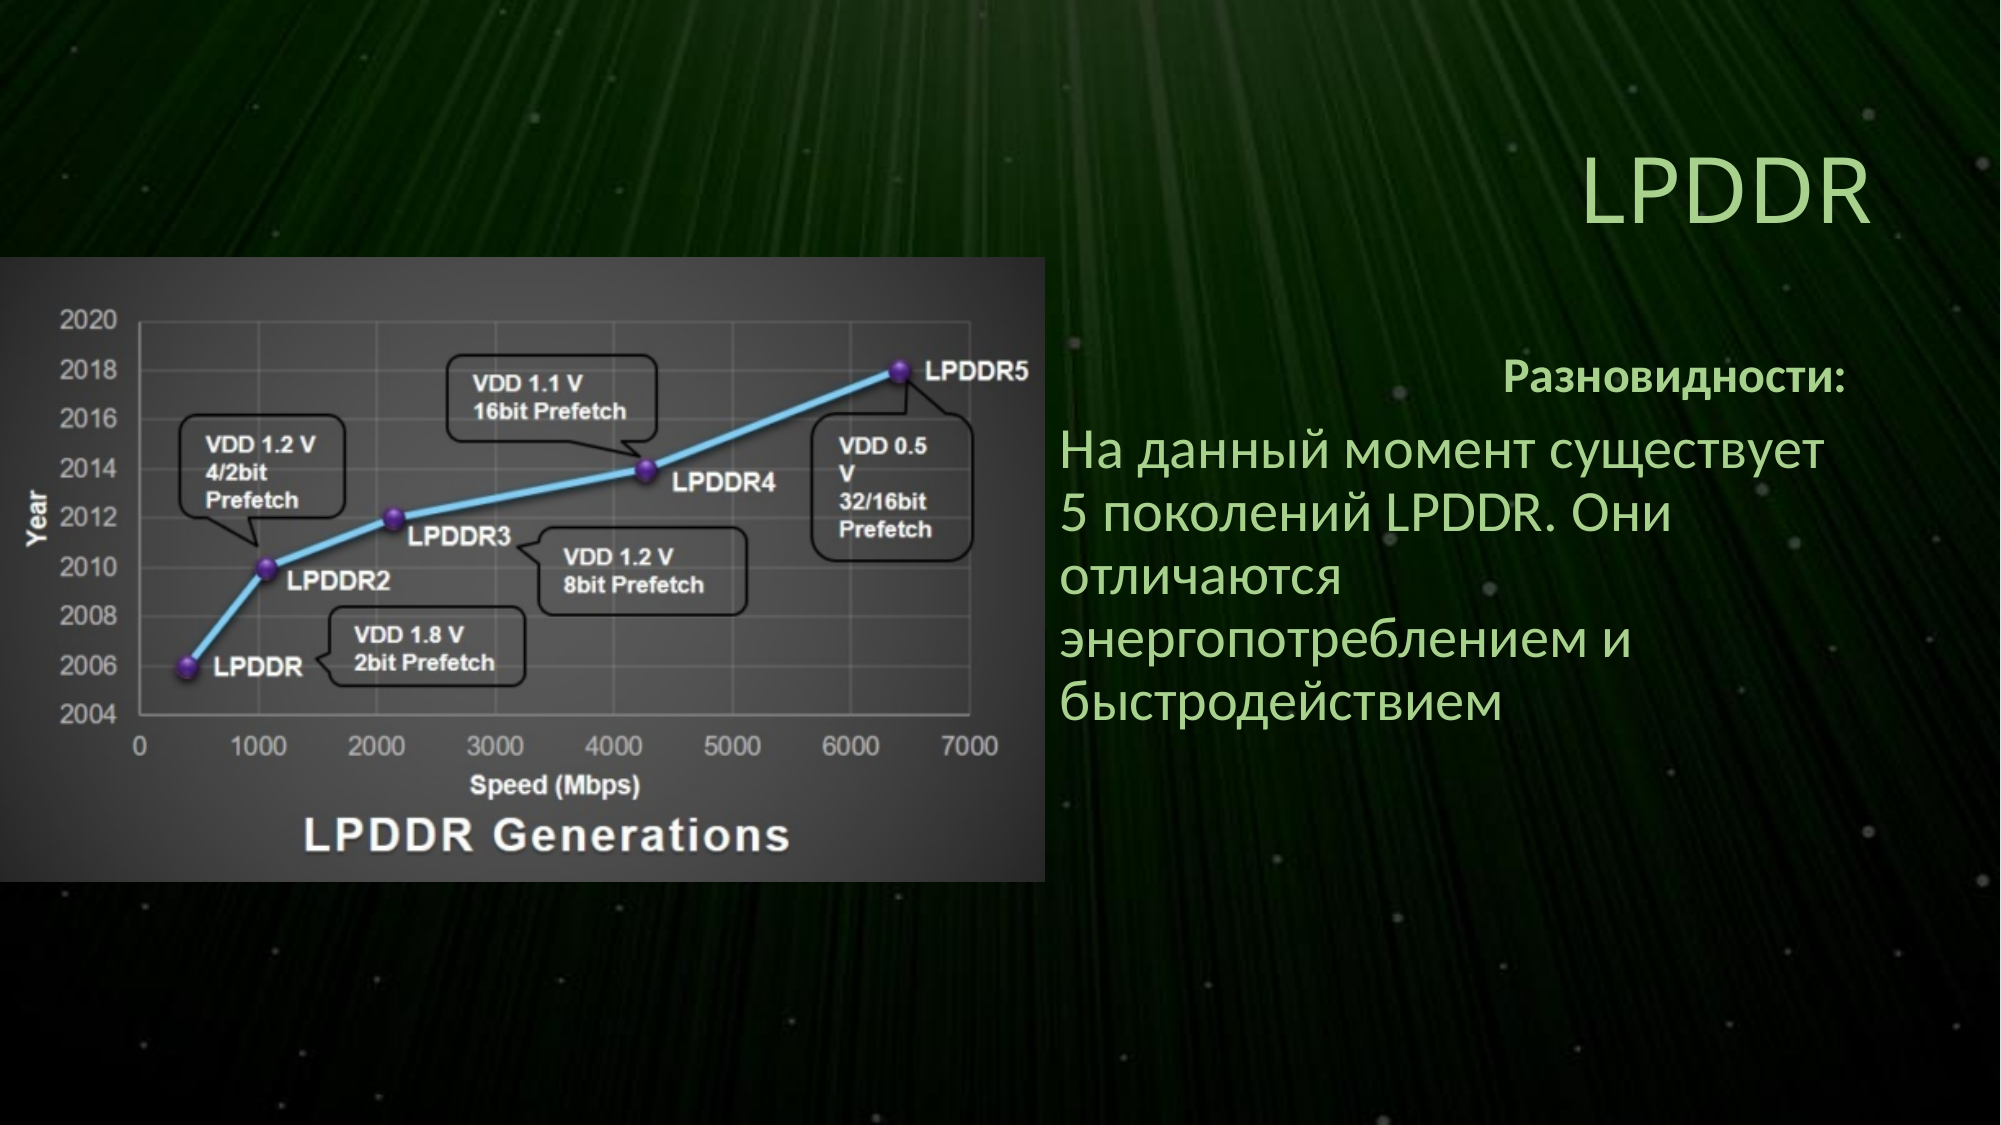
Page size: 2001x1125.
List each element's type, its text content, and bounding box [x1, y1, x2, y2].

list На данный момент существует 5 поколений LPDDR. Они отличаются энергопотреблением и быстродействием [1044, 410, 1863, 1016]
list Разновидности: [1045, 303, 1863, 410]
picture [0, 0, 2001, 1125]
text_box LPDDR [162, 84, 1888, 303]
